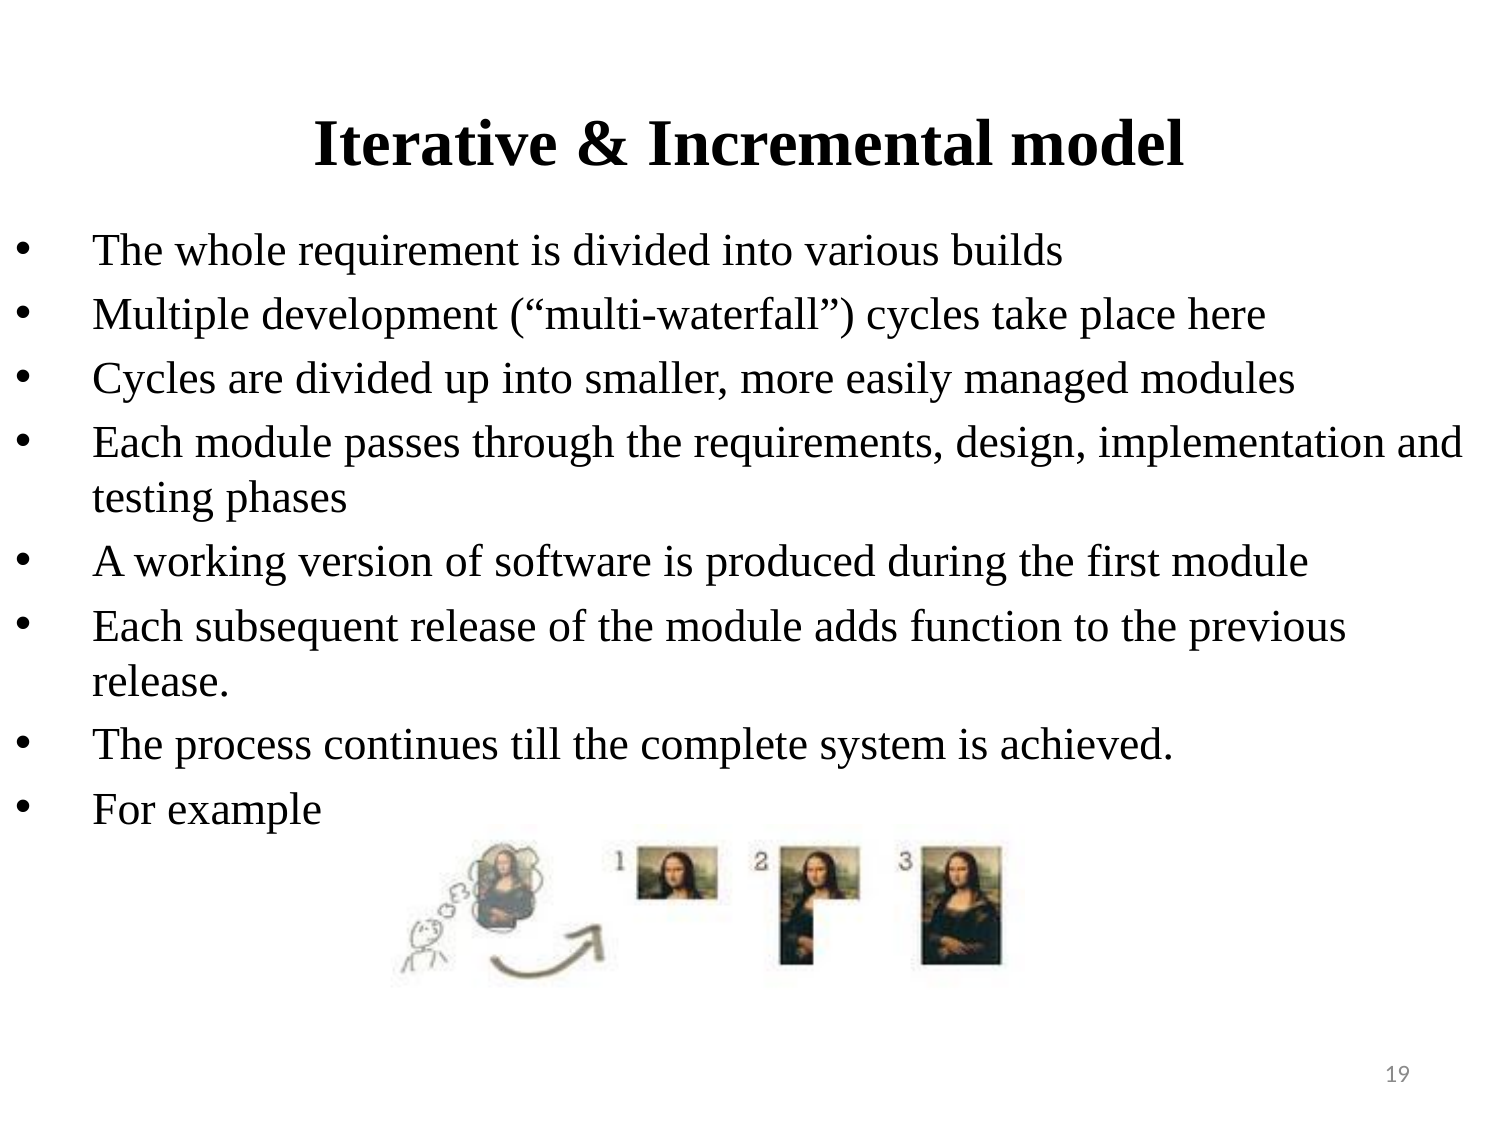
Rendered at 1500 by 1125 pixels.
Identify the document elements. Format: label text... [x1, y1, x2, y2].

list The whole requirement is divided into various builds Multiple development (“multi-waterfall”) cycles take place here Cycles are divided up into smaller, more easily managed modules Each module passes through the requirements, design, implementation and testing phases A working version of software is produced during the first module Each subsequent release of the module adds function to the previous release. The process continues till the complete system is achieved. For example [0, 212, 1500, 1125]
slide_number 19 [1074, 1042, 1425, 1103]
picture [374, 824, 1026, 996]
title Iterative & Incremental model [75, 45, 1425, 212]
